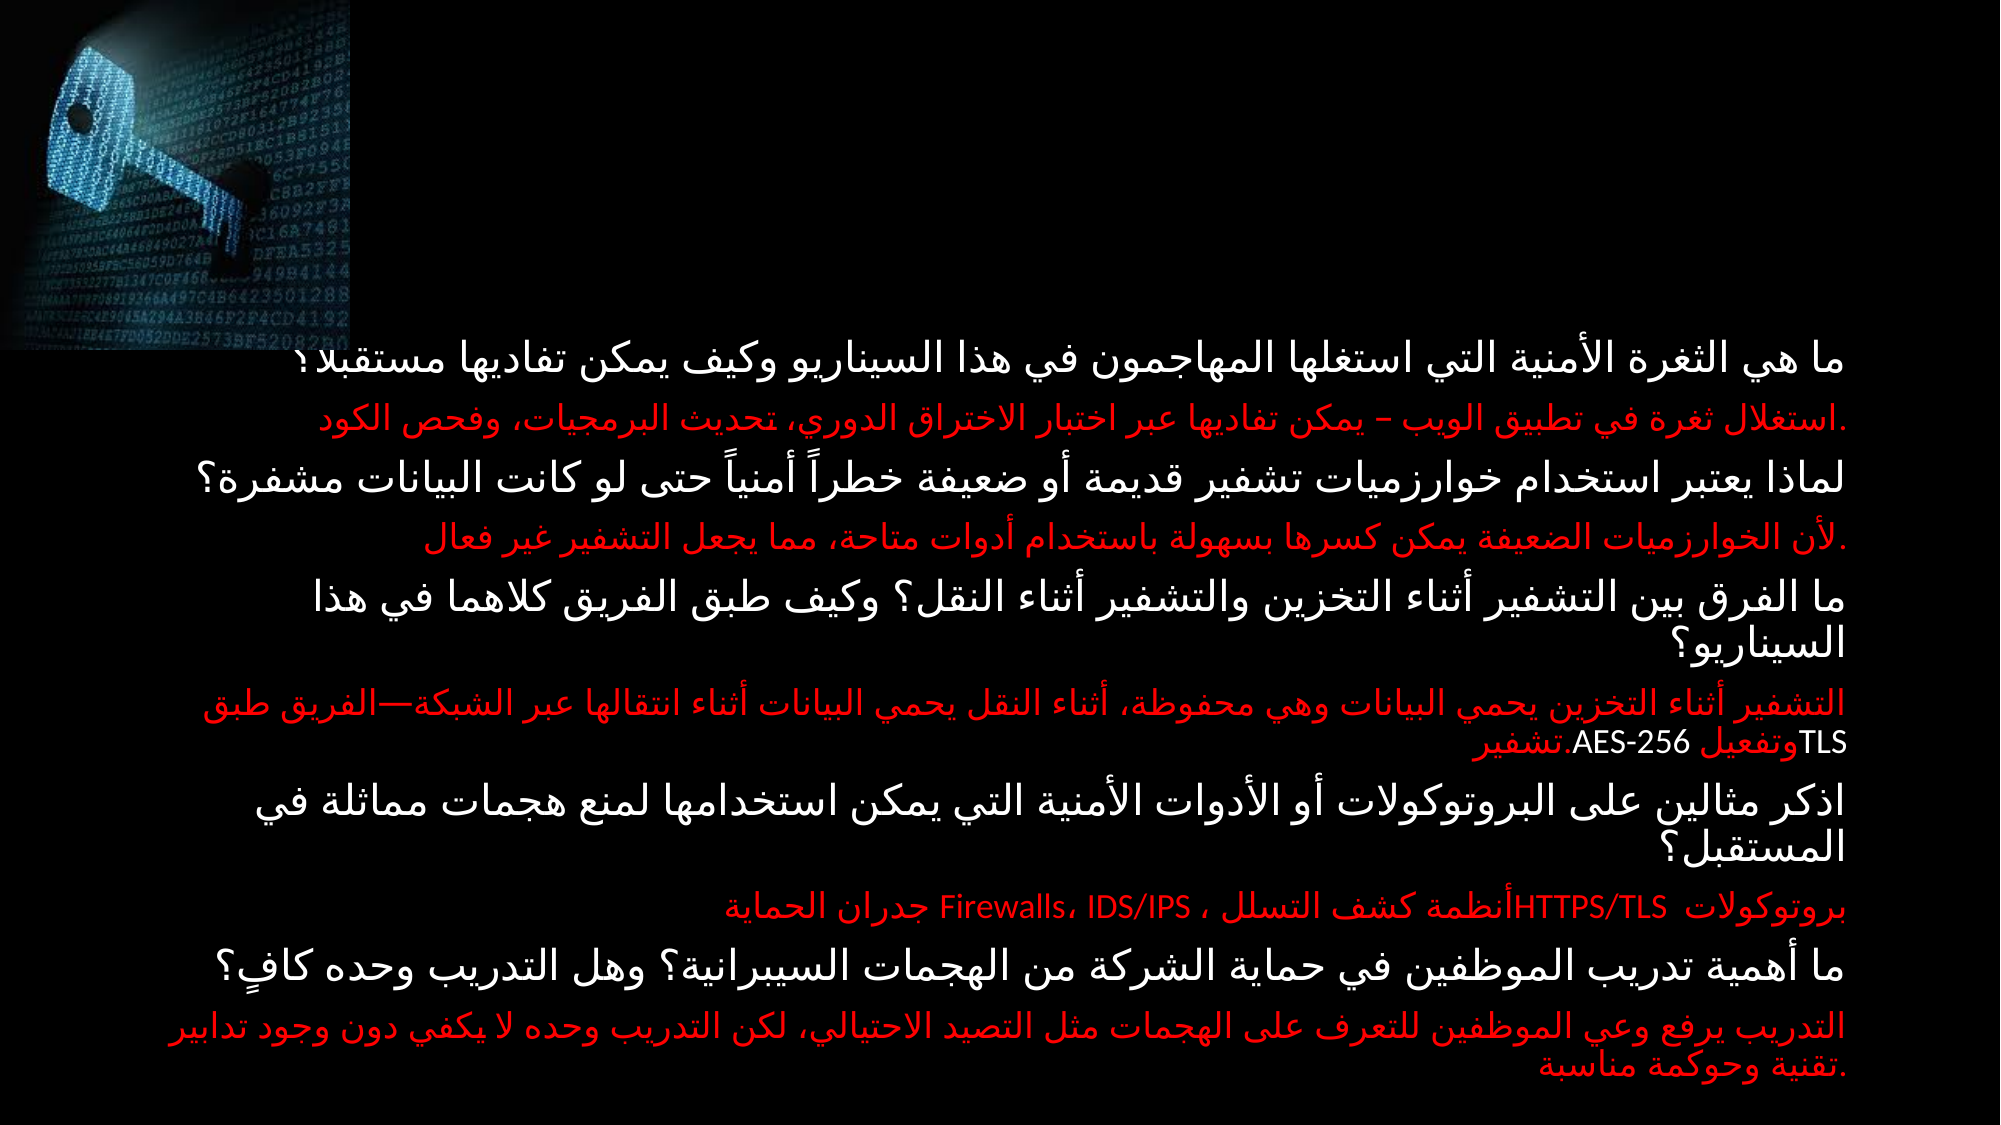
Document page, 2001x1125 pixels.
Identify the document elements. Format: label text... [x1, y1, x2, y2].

list ما هي الثغرة الأمنية التي استغلها المهاجمون في هذا السيناريو وكيف يمكن تفاديها مستقبلاً؟ استغلال ثغرة في تطبيق الويب – يمكن تفاديها عبر اختبار الاختراق الدوري، تحديث البرمجيات، وفحص الكود. لماذا يعتبر استخدام خوارزميات تشفير قديمة أو ضعيفة خطراً أمنياً حتى لو كانت البيانات مشفرة؟ لأن الخوارزميات الضعيفة يمكن كسرها بسهولة باستخدام أدوات متاحة، مما يجعل التشفير غير فعال. ما الفرق بين التشفير أثناء التخزين والتشفير أثناء النقل؟ وكيف طبق الفريق كلاهما في هذا السيناريو؟ التشفير أثناء التخزين يحمي البيانات وهي محفوظة، أثناء النقل يحمي البيانات أثناء انتقالها عبر الشبكة—الفريق طبق تشفير.AES-256 وتفعيلTLS اذكر مثالين على البروتوكولات أو الأدوات الأمنية التي يمكن استخدامها لمنع هجمات مماثلة في المستقبل؟ جدران الحماية Firewalls، IDS/IPS ، أنظمة كشف التسللHTTPS/TLS بروتوكولات ما أهمية تدريب الموظفين في حماية الشركة من الهجمات السيبرانية؟ وهل التدريب وحده كافٍ؟ التدريب يرفع وعي الموظفين للتعرف على الهجمات مثل التصيد الاحتيالي، لكن التدريب وحده لا يكفي دون وجود تدابير تقنية وحوكمة مناسبة. [137, 328, 1863, 1100]
picture [0, 0, 350, 350]
